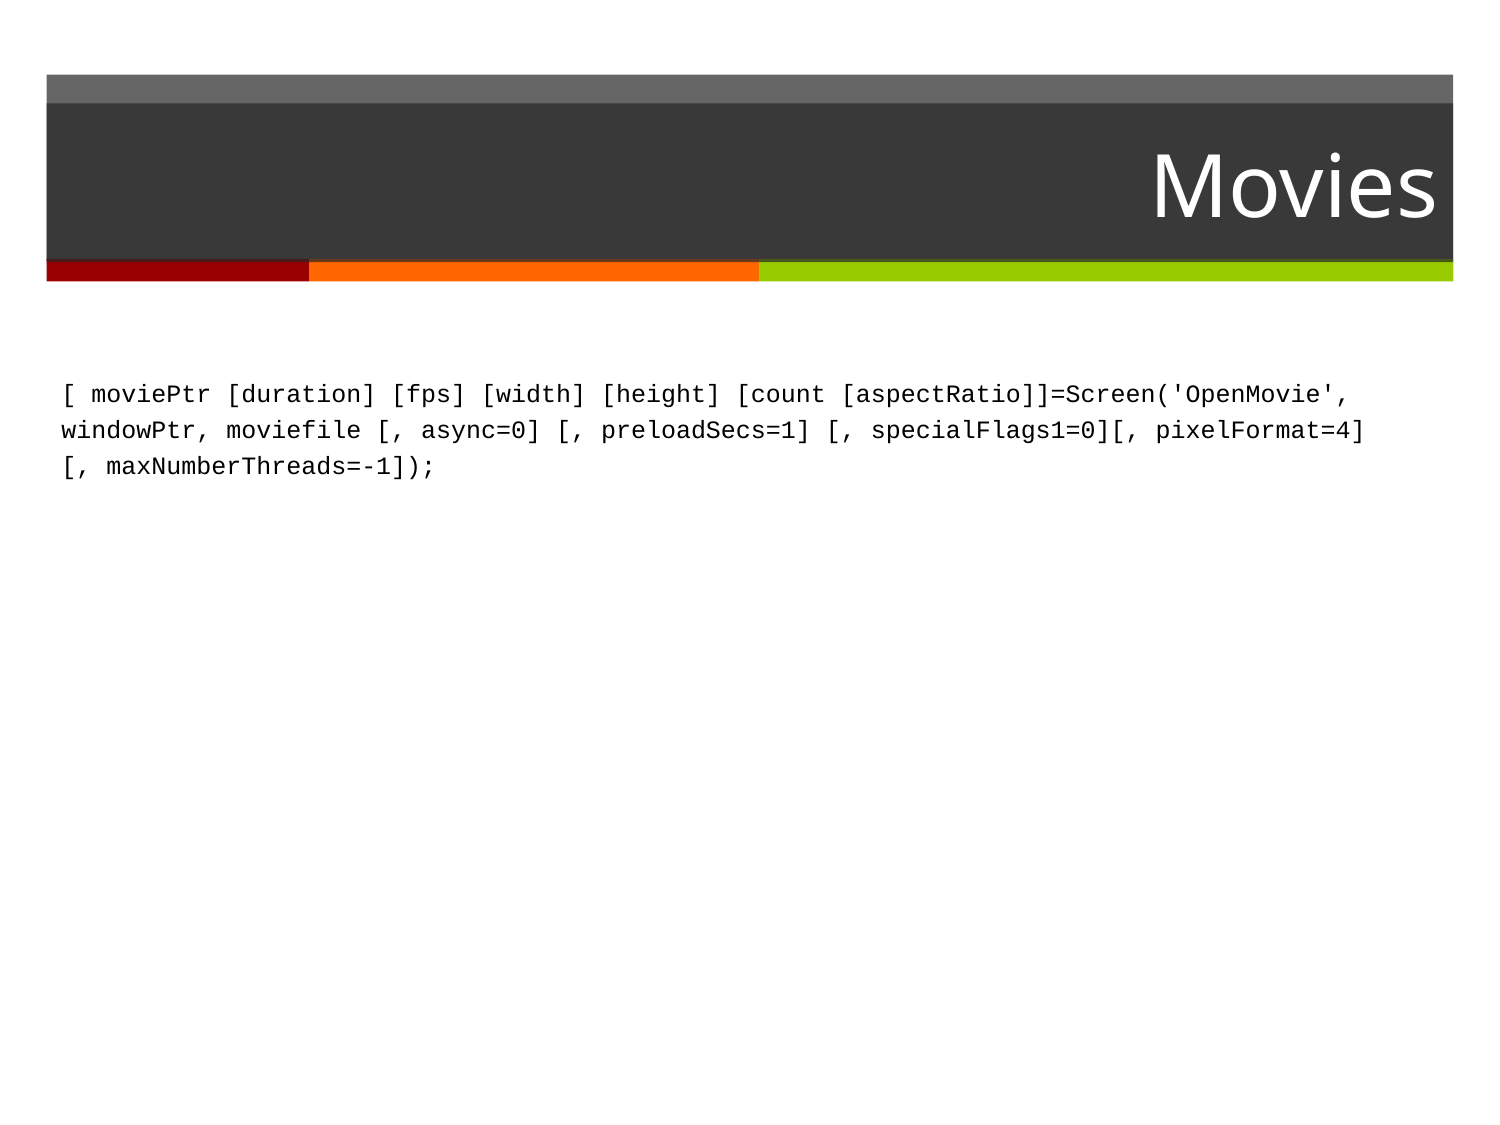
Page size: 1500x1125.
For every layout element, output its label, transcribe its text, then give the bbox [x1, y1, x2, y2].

title Movies [46, 103, 1454, 263]
text_box [ moviePtr [duration] [fps] [width] [height] [count [aspectRatio]]=Screen('OpenMovie', windowPtr, moviefile [, async=0] [, preloadSecs=1] [, specialFlags1=0][, pixelFormat=4] [, maxNumberThreads=-1]); [46, 364, 1454, 487]
